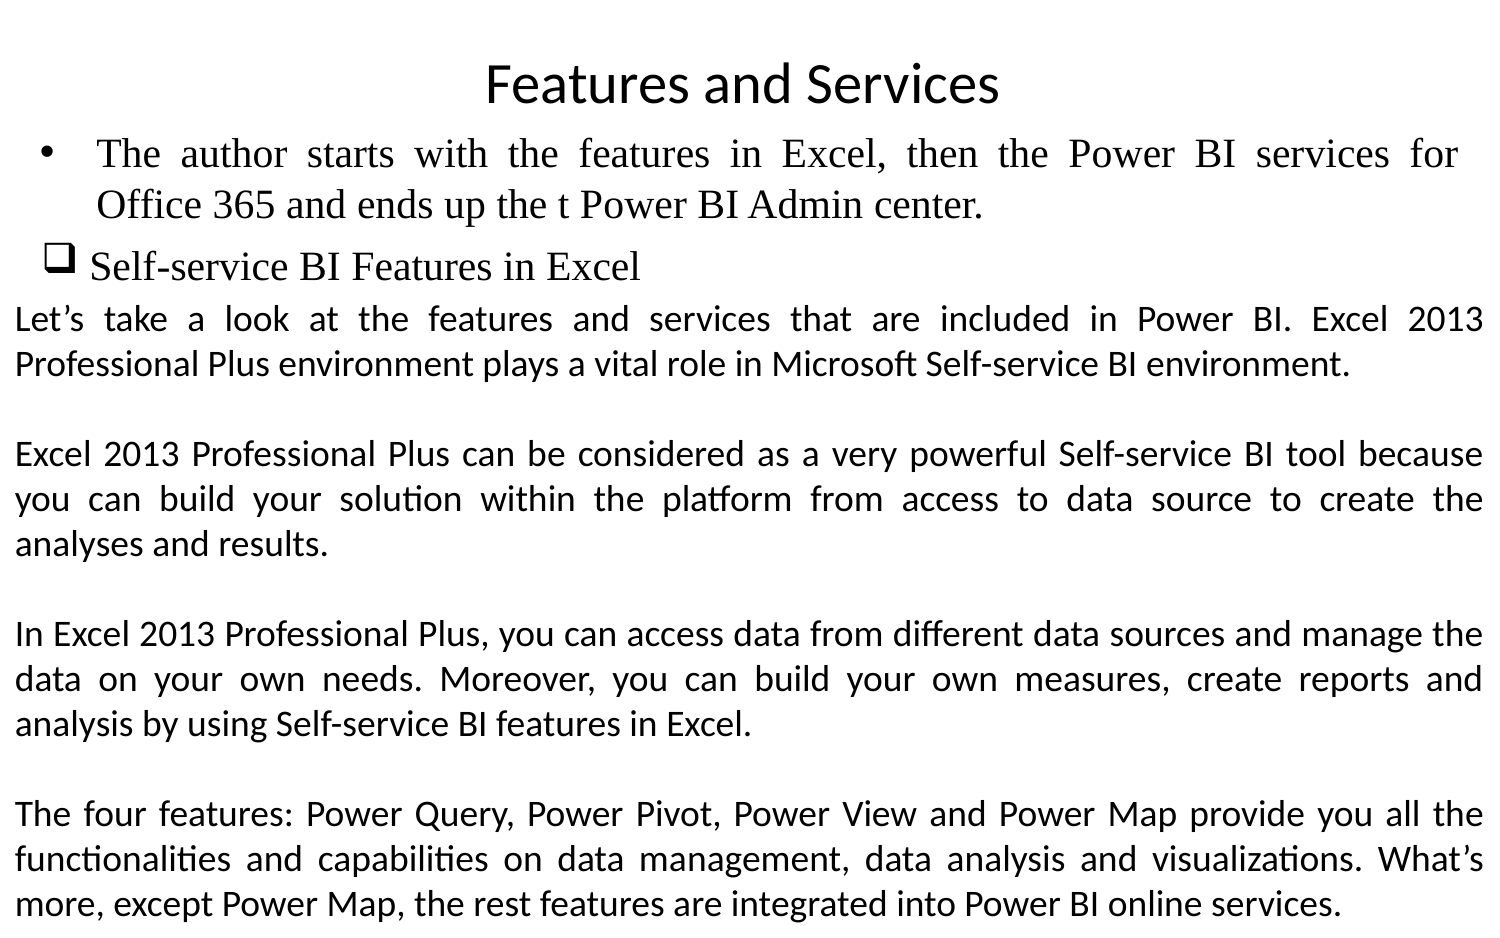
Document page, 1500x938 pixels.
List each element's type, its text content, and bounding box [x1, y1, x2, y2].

text_box Let’s take a look at the features and services that are included in Power BI. Excel 2013 Professional Plus environment plays a vital role in Microsoft Self-service BI environment. Excel 2013 Professional Plus can be considered as a very powerful Self-service BI tool because you can build your solution within the platform from access to data source to create the analyses and results. In Excel 2013 Professional Plus, you can access data from different data sources and manage the data on your own needs. Moreover, you can build your own measures, create reports and analysis by using Self-service BI features in Excel. The four features: Power Query, Power Pivot, Power View and Power Map provide you all the functionalities and capabilities on data management, data analysis and visualizations. What’s more, except Power Map, the rest features are integrated into Power BI online services. [0, 286, 1500, 931]
title Features and Services [75, 37, 1425, 118]
text_box Self-service BI Features in Excel [26, 231, 668, 286]
list The author starts with the features in Excel, then the Power BI services for Office 365 and ends up the t Power BI Admin center. [24, 118, 1475, 286]
